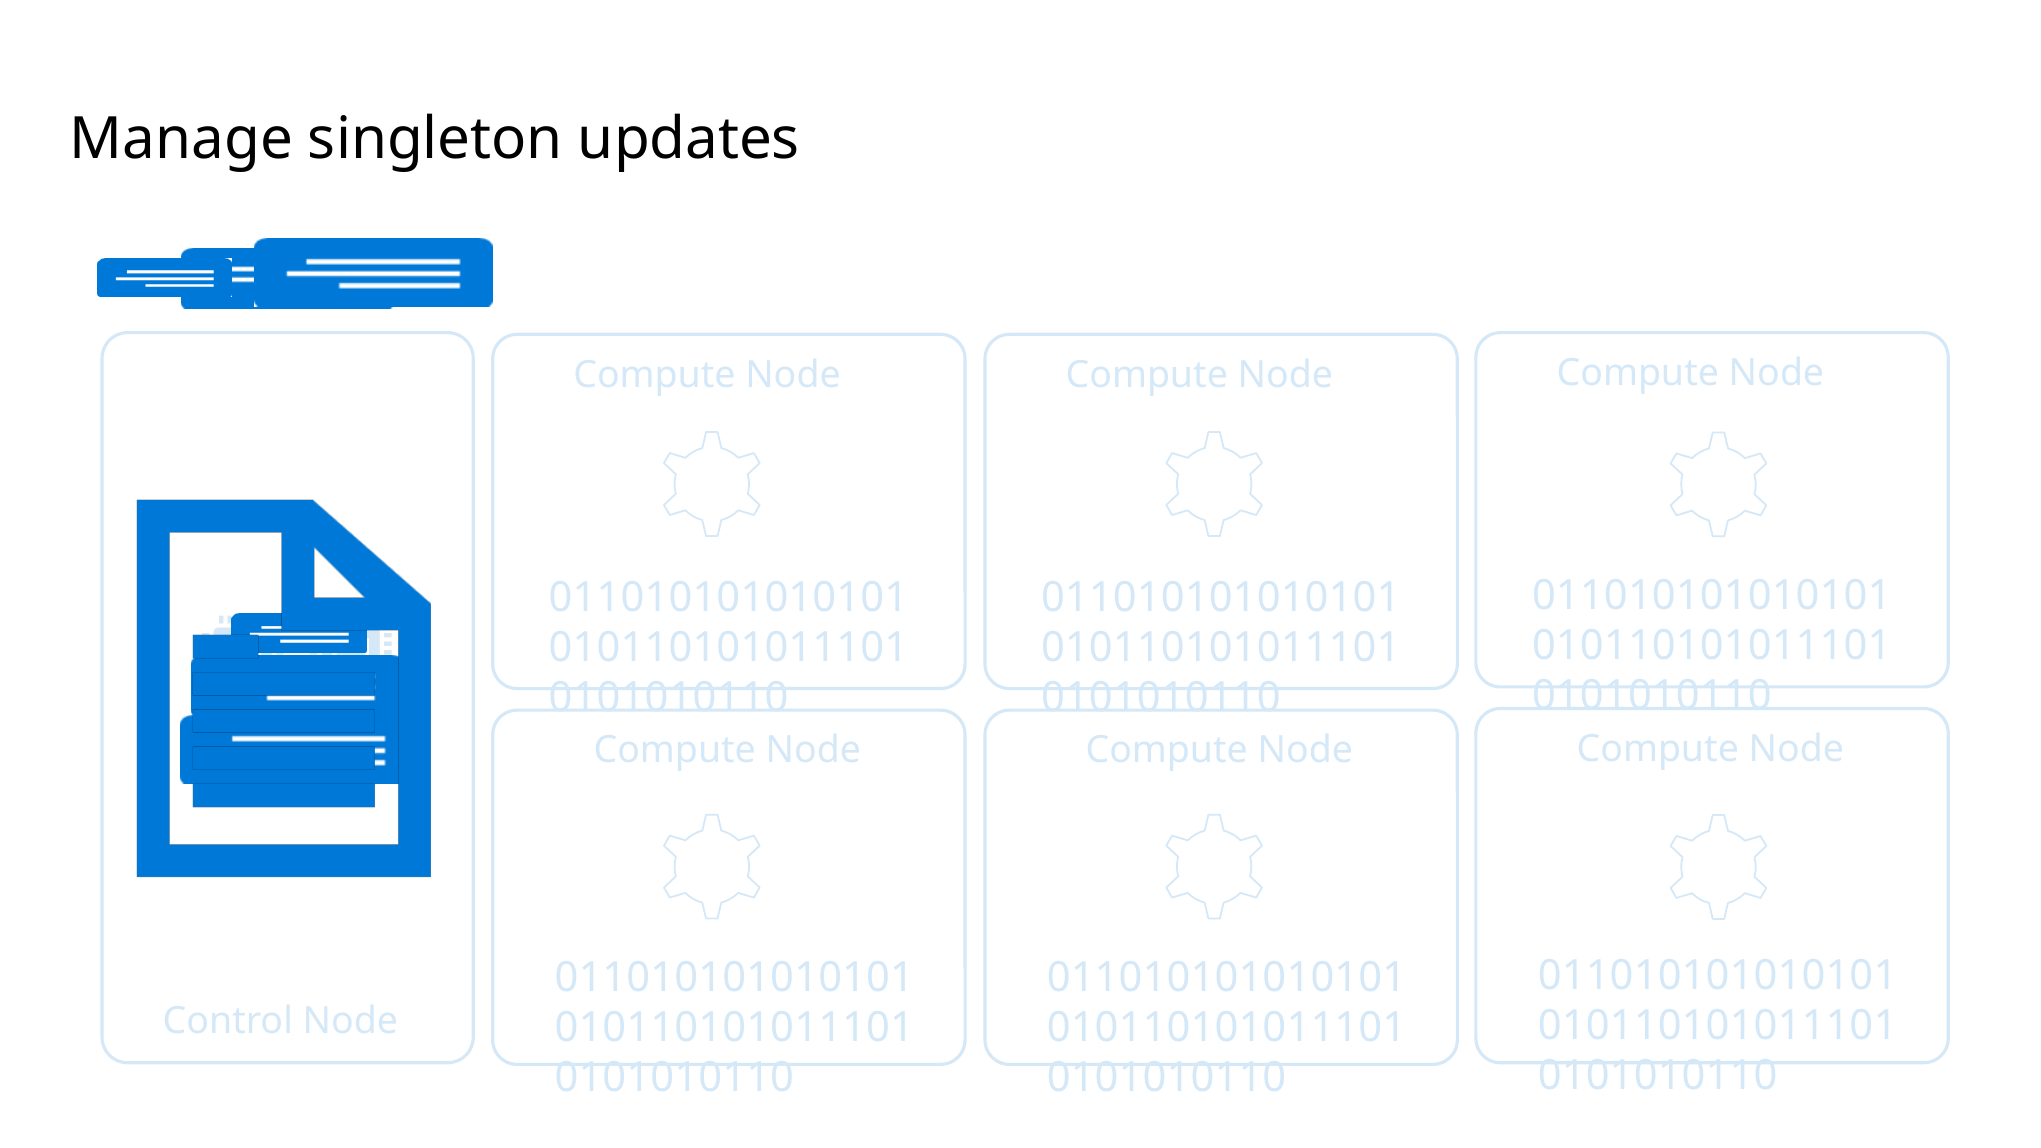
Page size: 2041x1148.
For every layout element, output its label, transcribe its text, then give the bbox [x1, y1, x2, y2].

title Manage singleton updates [70, 103, 1969, 172]
picture [60, 238, 1958, 1094]
